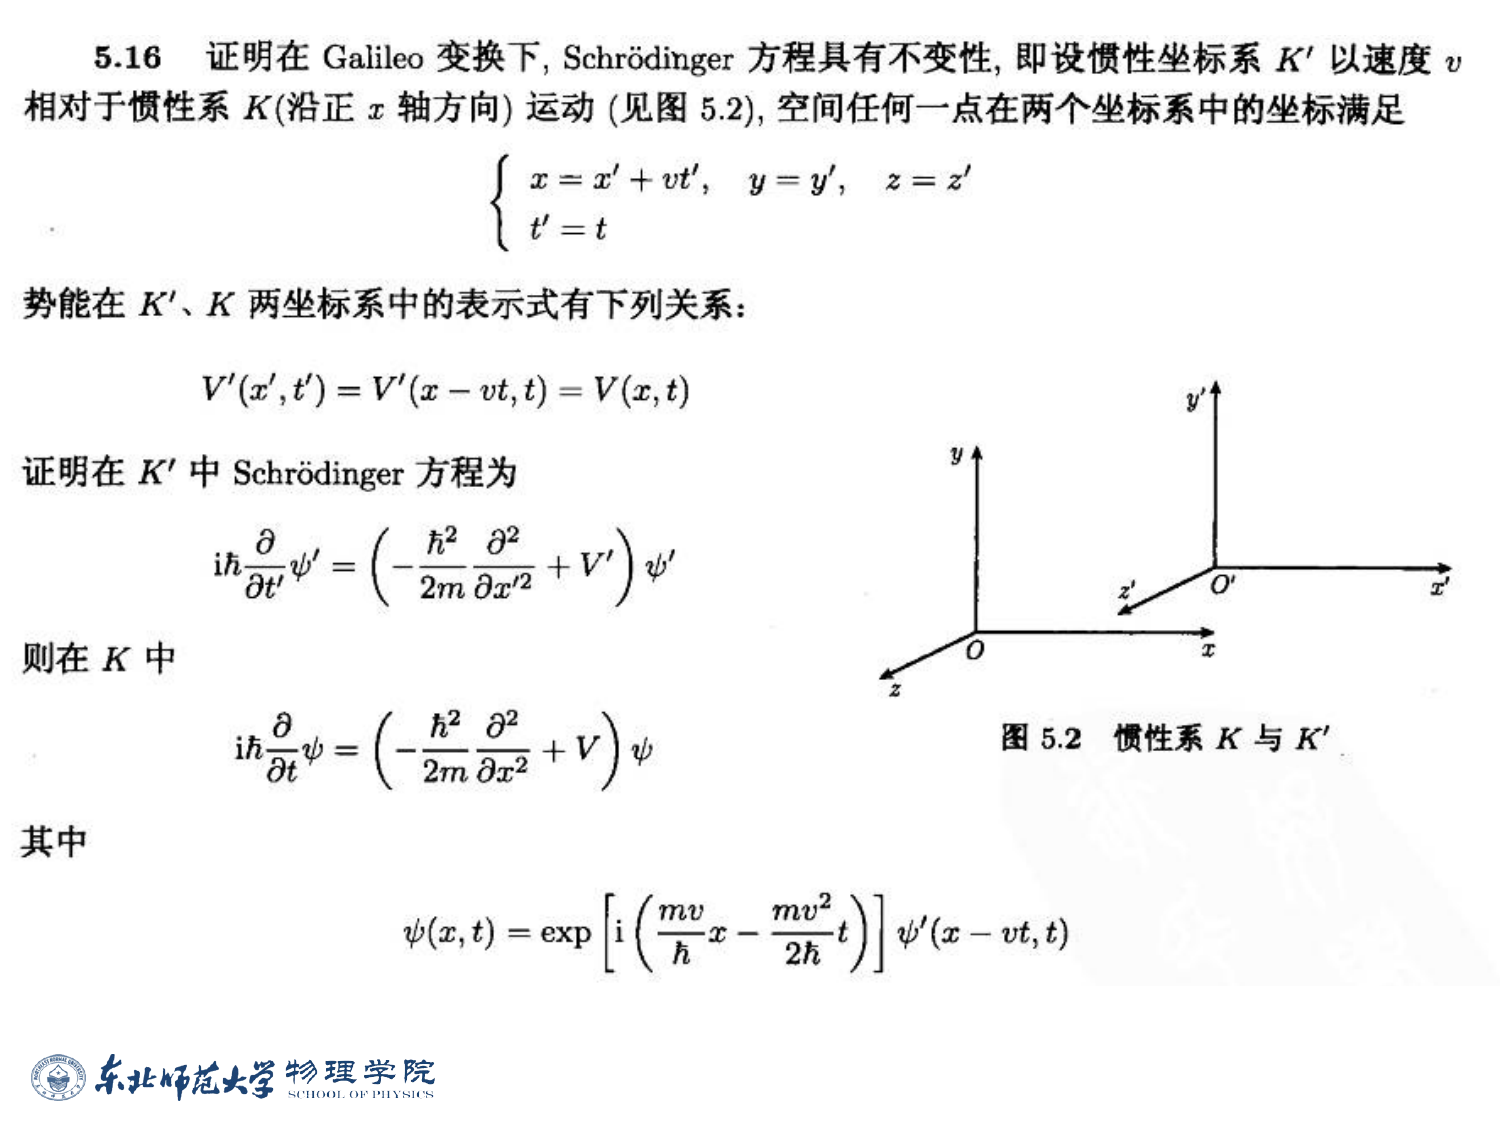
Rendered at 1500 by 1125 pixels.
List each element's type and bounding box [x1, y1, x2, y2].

picture [0, 35, 1500, 986]
picture [20, 1054, 440, 1101]
